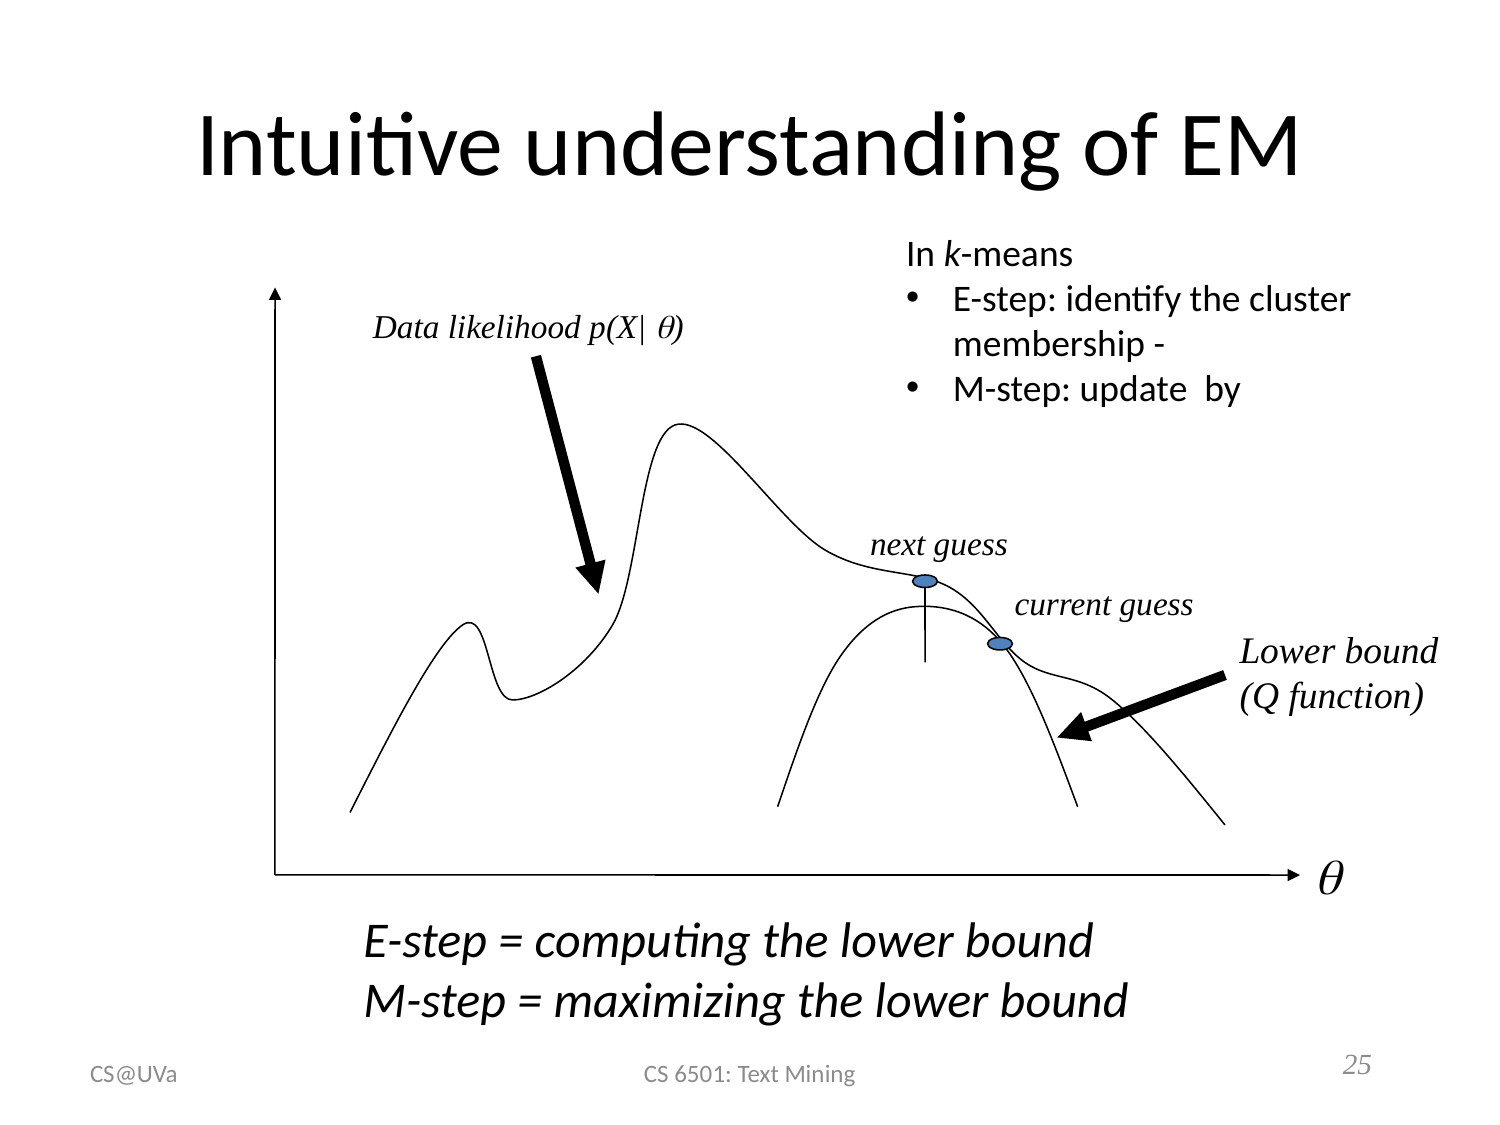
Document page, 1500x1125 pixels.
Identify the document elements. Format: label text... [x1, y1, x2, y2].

text_box  [1300, 837, 1356, 913]
title Intuitive understanding of EM [75, 45, 1425, 233]
text_box [912, 574, 938, 588]
slide_number CS@UVa [75, 1042, 425, 1103]
text_box [987, 637, 1013, 650]
text_box Lower bound (Q function) [1224, 618, 1500, 724]
text_box current guess [999, 574, 1283, 630]
text_box [535, 356, 602, 594]
footer CS 6501: Text Mining [512, 1042, 988, 1103]
text_box Data likelihood p(X| ) [358, 297, 699, 353]
text_box [777, 606, 1078, 807]
text_box E-step = computing the lower bound M-step = maximizing the lower bound [348, 899, 1145, 1035]
text_box [268, 287, 282, 875]
text_box [274, 868, 1300, 882]
slide_number 25 [1074, 1025, 1388, 1100]
text_box [350, 424, 1226, 826]
text_box next guess [855, 514, 1138, 570]
text_box [1057, 674, 1226, 739]
